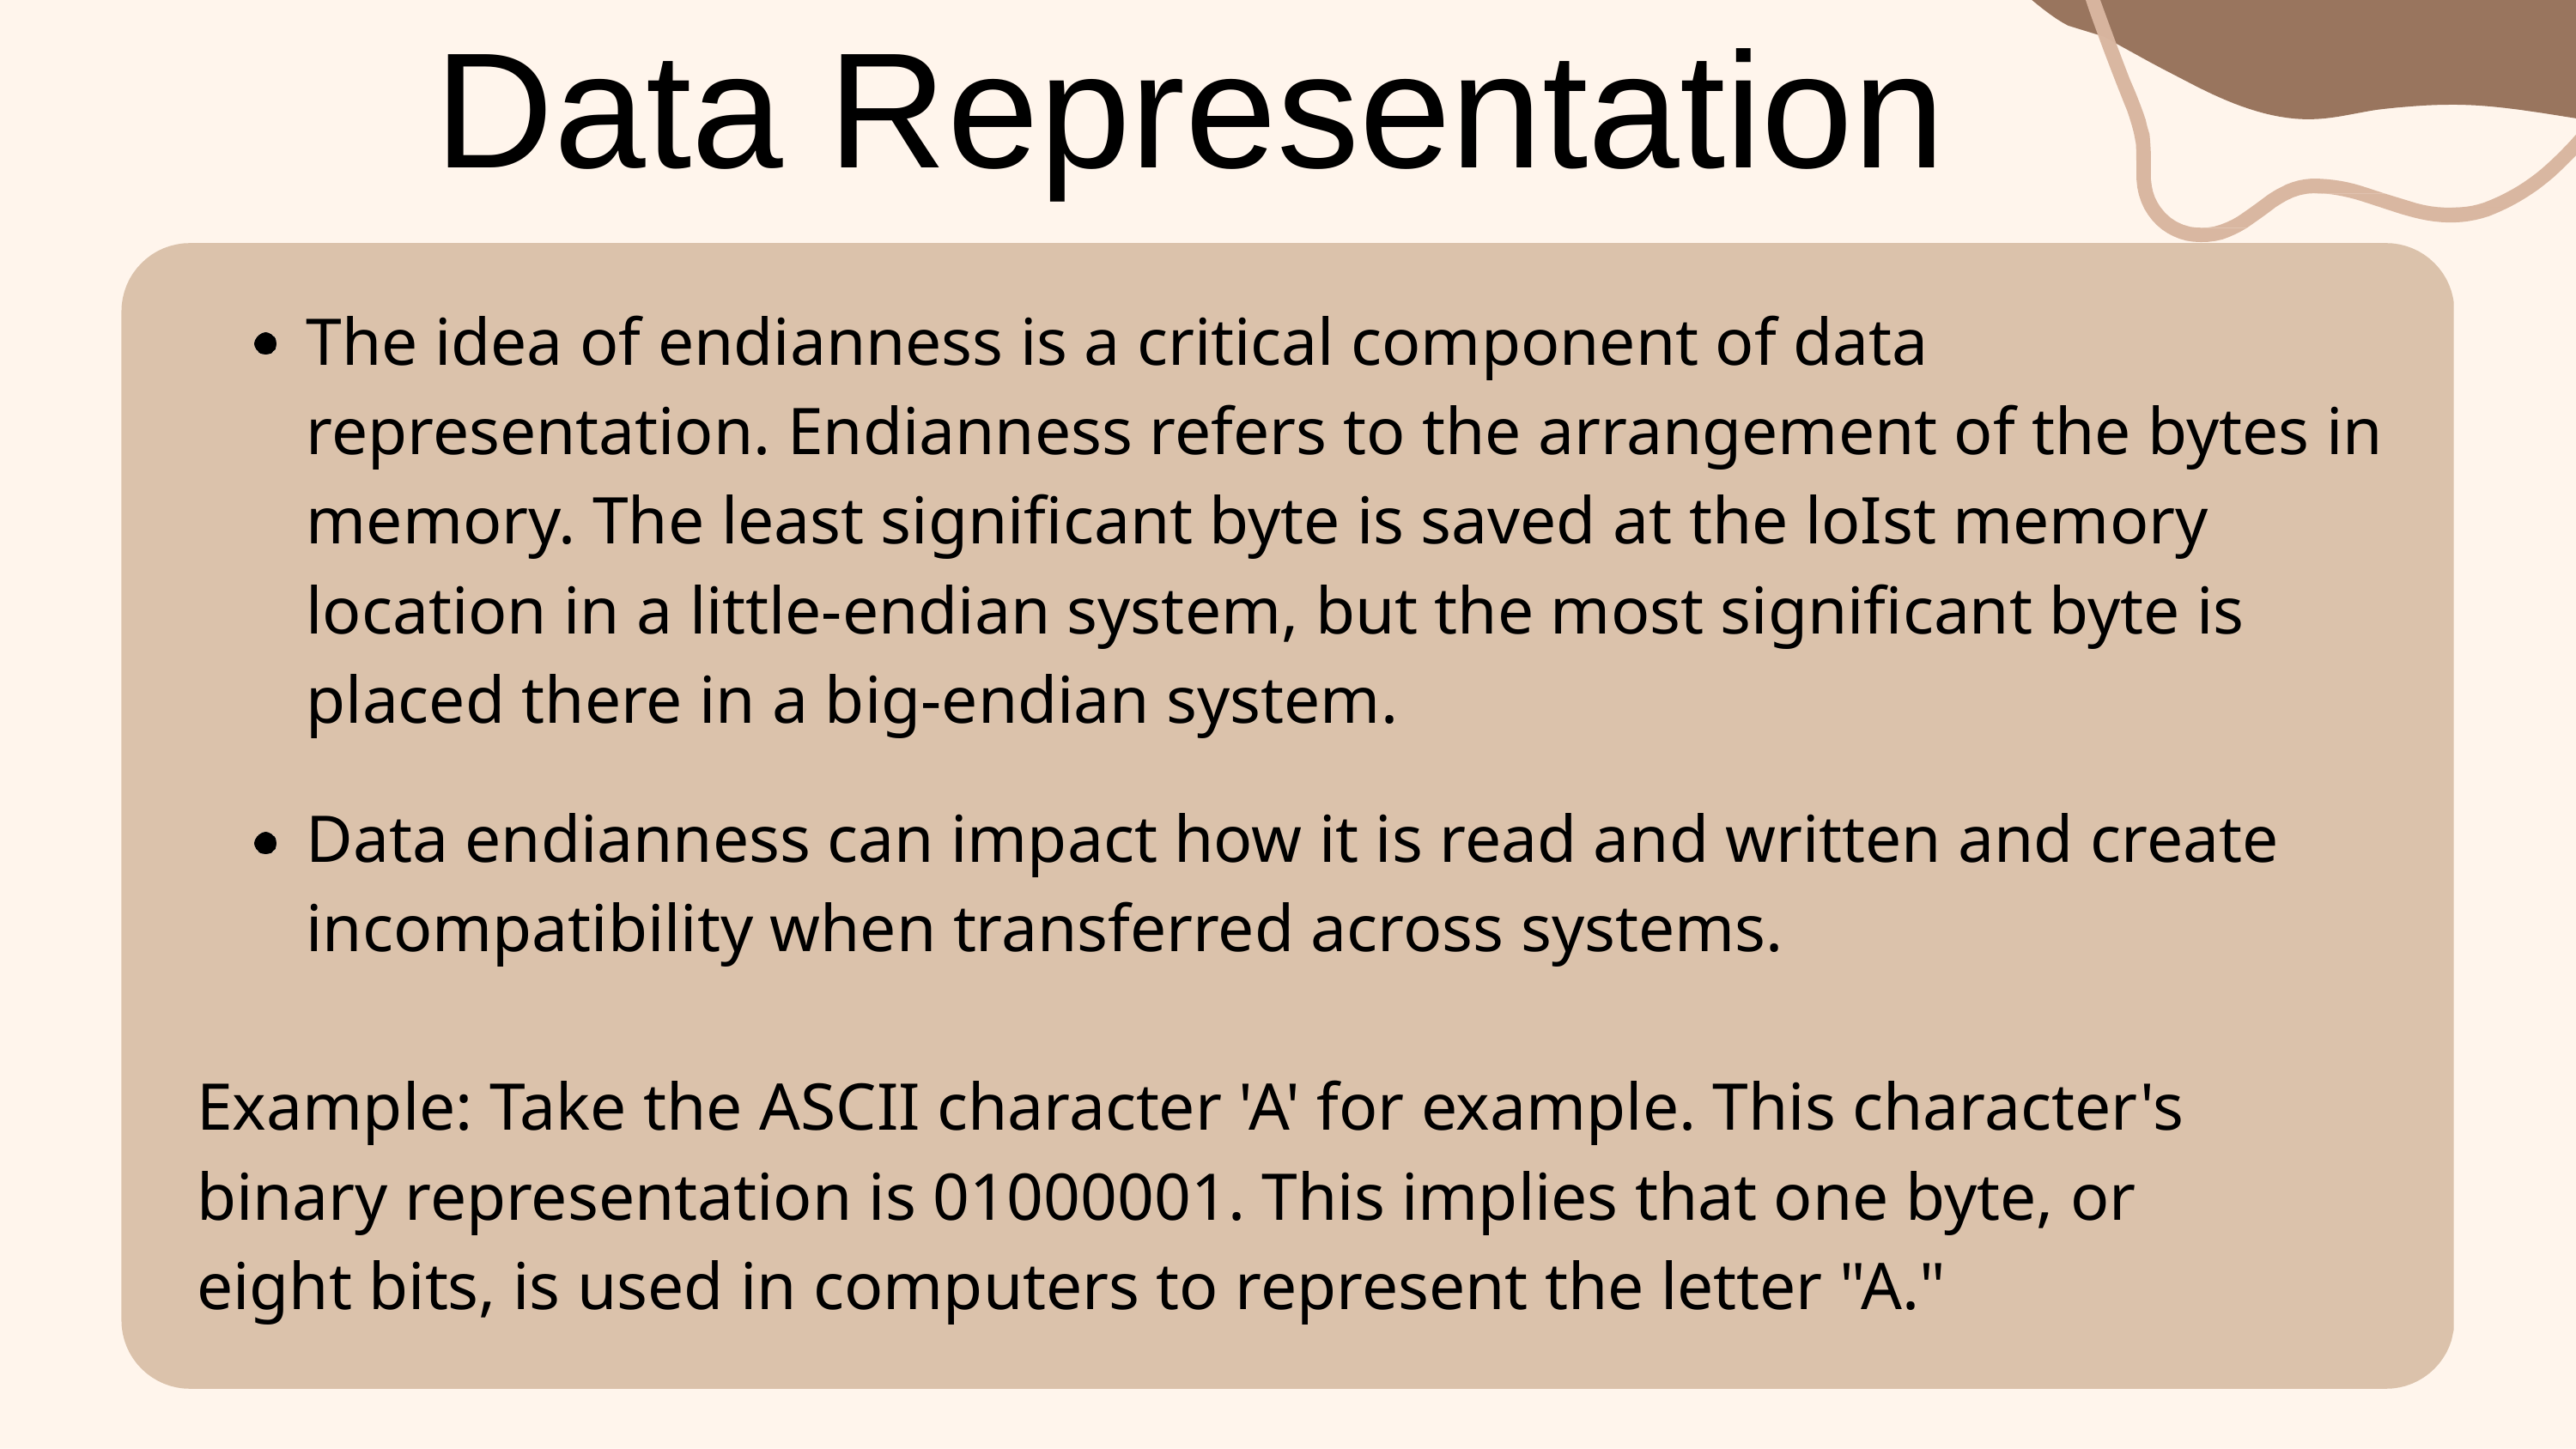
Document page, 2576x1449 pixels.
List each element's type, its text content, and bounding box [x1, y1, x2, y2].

text_box [121, 243, 2454, 1389]
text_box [2032, 0, 2576, 243]
text_box The idea of endianness is a critical component of data representation. Endianness refers to the arrangement of the bytes in memory. The least significant byte is saved at the loIst memory location in a little-endian system, but the most significant byte is placed there in a big-endian system. Data endianness can impact how it is read and written and create incompatibility when transferred across systems. Example: Take the ASCII character 'A' for example. This character's binary representation is 01000001. This implies that one byte, or eight bits, is used in computers to represent the letter "A." [195, 286, 2411, 1323]
picture [254, 832, 276, 854]
title Data Representation [433, 1, 2029, 246]
picture [254, 332, 276, 355]
